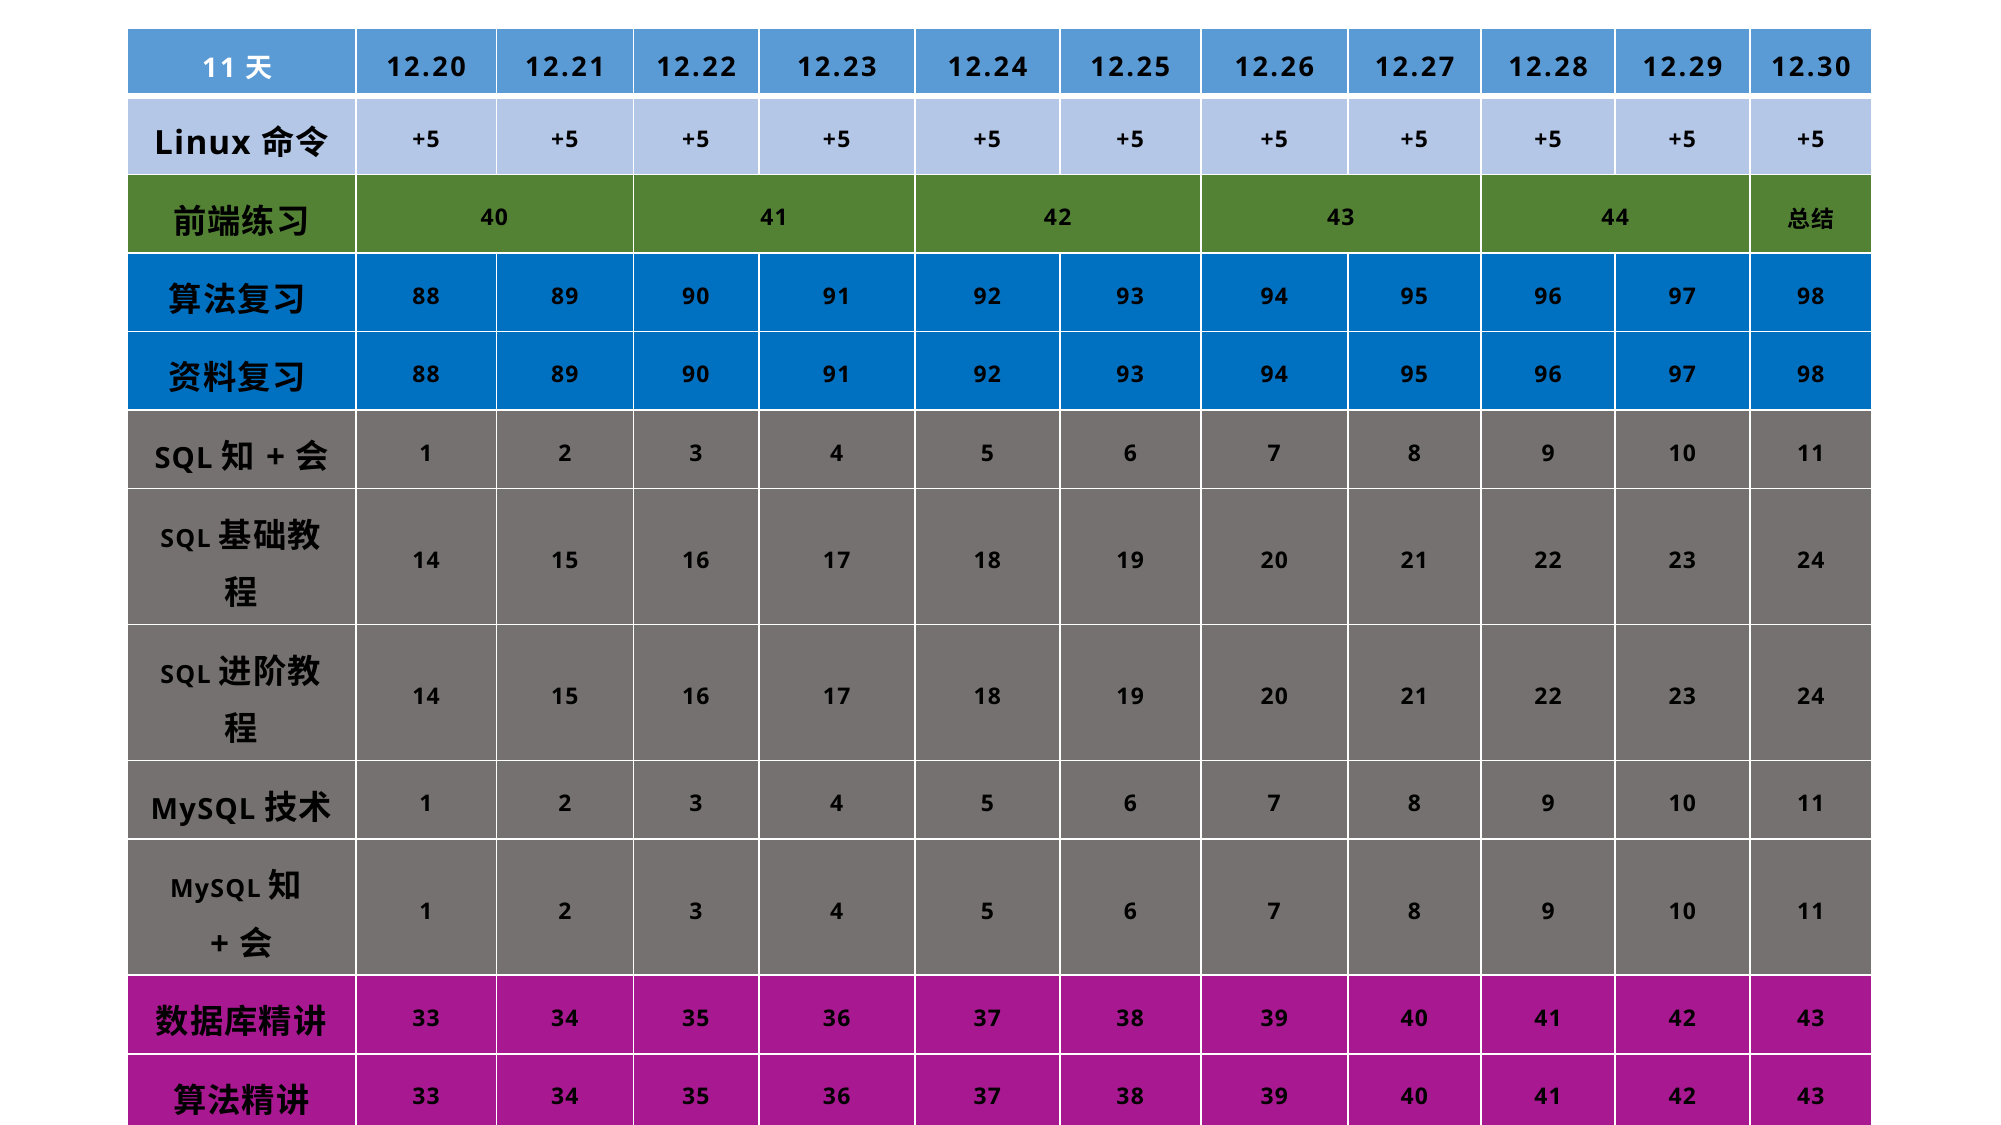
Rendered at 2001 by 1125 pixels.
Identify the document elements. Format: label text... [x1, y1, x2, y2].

table_cell 16 [634, 489, 758, 624]
table_cell 2 [497, 761, 633, 838]
table_cell 11 [1751, 761, 1871, 838]
table_cell +5 [497, 99, 633, 174]
table_cell 95 [1349, 332, 1480, 409]
table_cell 95 [1349, 254, 1480, 331]
table_cell 41 [634, 175, 914, 252]
table_header 12.23 [760, 29, 914, 93]
table_cell 40 [1349, 976, 1480, 1053]
table_cell 20 [1202, 489, 1347, 624]
table_cell 43 [1751, 976, 1871, 1053]
table_cell +5 [1616, 99, 1749, 174]
table_cell 92 [916, 332, 1059, 409]
table_header 11天 [128, 29, 355, 93]
table_cell +5 [634, 99, 758, 174]
table_cell 34 [497, 976, 633, 1053]
table_cell 3 [634, 840, 758, 974]
table_header 12.30 [1751, 29, 1871, 93]
table_header 12.21 [497, 29, 633, 93]
table_cell 37 [916, 976, 1059, 1053]
table_cell SQL基础教程 [128, 489, 355, 624]
table_cell 前端练习 [128, 175, 355, 252]
table_cell 22 [1482, 625, 1614, 760]
table_cell 35 [634, 976, 758, 1053]
table_cell 10 [1616, 761, 1749, 838]
table_cell 6 [1061, 761, 1200, 838]
table_cell 1 [357, 761, 496, 838]
table_cell SQL进阶教程 [128, 625, 355, 760]
table_cell 10 [1616, 840, 1749, 974]
table_cell +5 [357, 99, 496, 174]
table_cell 20 [1202, 625, 1347, 760]
table_cell 2 [497, 411, 633, 488]
table_header 12.27 [1349, 29, 1480, 93]
table_cell +5 [1751, 99, 1871, 174]
table_cell +5 [1061, 99, 1200, 174]
table_header 12.28 [1482, 29, 1614, 93]
table_cell 10 [1616, 411, 1749, 488]
table_cell 23 [1616, 489, 1749, 624]
table_cell 42 [1616, 1055, 1749, 1125]
table_cell 88 [357, 332, 496, 409]
table_cell 90 [634, 332, 758, 409]
table_cell 22 [1482, 489, 1614, 624]
table_cell 11 [1751, 411, 1871, 488]
table_cell 94 [1202, 332, 1347, 409]
table_cell +5 [1202, 99, 1347, 174]
table_cell 43 [1202, 175, 1480, 252]
table_cell 90 [634, 254, 758, 331]
table_cell 17 [760, 489, 914, 624]
table_cell 39 [1202, 976, 1347, 1053]
table_cell 40 [357, 175, 633, 252]
table_cell 91 [760, 254, 914, 331]
table_cell 91 [760, 332, 914, 409]
table_cell 36 [760, 1055, 914, 1125]
table_cell 23 [1616, 625, 1749, 760]
table_cell 算法精讲 [128, 1055, 355, 1125]
table_cell 43 [1751, 1055, 1871, 1125]
table_cell 39 [1202, 1055, 1347, 1125]
table_cell Linux命令 [128, 99, 355, 174]
table_cell 17 [760, 625, 914, 760]
table_cell 40 [1349, 1055, 1480, 1125]
table_cell 2 [497, 840, 633, 974]
table_cell 89 [497, 254, 633, 331]
table_cell 1 [357, 411, 496, 488]
table_cell 44 [1482, 175, 1749, 252]
table_cell 98 [1751, 332, 1871, 409]
table_cell 96 [1482, 332, 1614, 409]
table_header 12.29 [1616, 29, 1749, 93]
table_cell 4 [760, 761, 914, 838]
table_cell 资料复习 [128, 332, 355, 409]
table_cell 88 [357, 254, 496, 331]
table_cell +5 [1482, 99, 1614, 174]
table_cell 1 [357, 840, 496, 974]
table_cell 16 [634, 625, 758, 760]
table_cell 42 [916, 175, 1200, 252]
table_header 12.24 [916, 29, 1059, 93]
table_cell 4 [760, 840, 914, 974]
table_cell 9 [1482, 411, 1614, 488]
table_cell 7 [1202, 840, 1347, 974]
table_cell 19 [1061, 489, 1200, 624]
table_header 12.20 [357, 29, 496, 93]
table_header 12.22 [634, 29, 758, 93]
table_cell 5 [916, 761, 1059, 838]
table_cell 数据库精讲 [128, 976, 355, 1053]
table_cell 98 [1751, 254, 1871, 331]
table_cell MySQL技术 [128, 761, 355, 838]
table_cell 19 [1061, 625, 1200, 760]
table_cell 18 [916, 489, 1059, 624]
table_cell 24 [1751, 489, 1871, 624]
table_cell 9 [1482, 761, 1614, 838]
table_cell 15 [497, 489, 633, 624]
table_cell 34 [497, 1055, 633, 1125]
table_cell 11 [1751, 840, 1871, 974]
table_header 12.25 [1061, 29, 1200, 93]
table_cell +5 [916, 99, 1059, 174]
table_cell 41 [1482, 1055, 1614, 1125]
table_cell 算法复习 [128, 254, 355, 331]
table_cell 5 [916, 411, 1059, 488]
table_cell 5 [916, 840, 1059, 974]
table_cell 3 [634, 761, 758, 838]
table_cell 21 [1349, 489, 1480, 624]
table_cell 92 [916, 254, 1059, 331]
table_cell 36 [760, 976, 914, 1053]
table_cell 97 [1616, 254, 1749, 331]
table_header 12.26 [1202, 29, 1347, 93]
table_cell 14 [357, 625, 496, 760]
table_cell 21 [1349, 625, 1480, 760]
table_cell 总结 [1751, 175, 1871, 252]
table_cell 8 [1349, 840, 1480, 974]
table_cell 41 [1482, 976, 1614, 1053]
table_cell 89 [497, 332, 633, 409]
table_cell 6 [1061, 840, 1200, 974]
table_cell 6 [1061, 411, 1200, 488]
table_cell 8 [1349, 411, 1480, 488]
table_cell 38 [1061, 1055, 1200, 1125]
table_cell 7 [1202, 761, 1347, 838]
table_cell 4 [760, 411, 914, 488]
table_cell 93 [1061, 254, 1200, 331]
table_cell 96 [1482, 254, 1614, 331]
table_cell 38 [1061, 976, 1200, 1053]
table_cell 33 [357, 976, 496, 1053]
table_cell +5 [760, 99, 914, 174]
table_cell MySQL知+会 [128, 840, 355, 974]
table_cell 3 [634, 411, 758, 488]
table_cell 8 [1349, 761, 1480, 838]
table_cell 15 [497, 625, 633, 760]
table_cell 18 [916, 625, 1059, 760]
table_cell 35 [634, 1055, 758, 1125]
table_cell SQL知+会 [128, 411, 355, 488]
table_cell 42 [1616, 976, 1749, 1053]
table_cell 93 [1061, 332, 1200, 409]
table_cell 9 [1482, 840, 1614, 974]
table_cell +5 [1349, 99, 1480, 174]
table_cell 24 [1751, 625, 1871, 760]
table_cell 97 [1616, 332, 1749, 409]
table_cell 14 [357, 489, 496, 624]
table_cell 7 [1202, 411, 1347, 488]
table_cell 94 [1202, 254, 1347, 331]
table_cell 33 [357, 1055, 496, 1125]
table_cell 37 [916, 1055, 1059, 1125]
